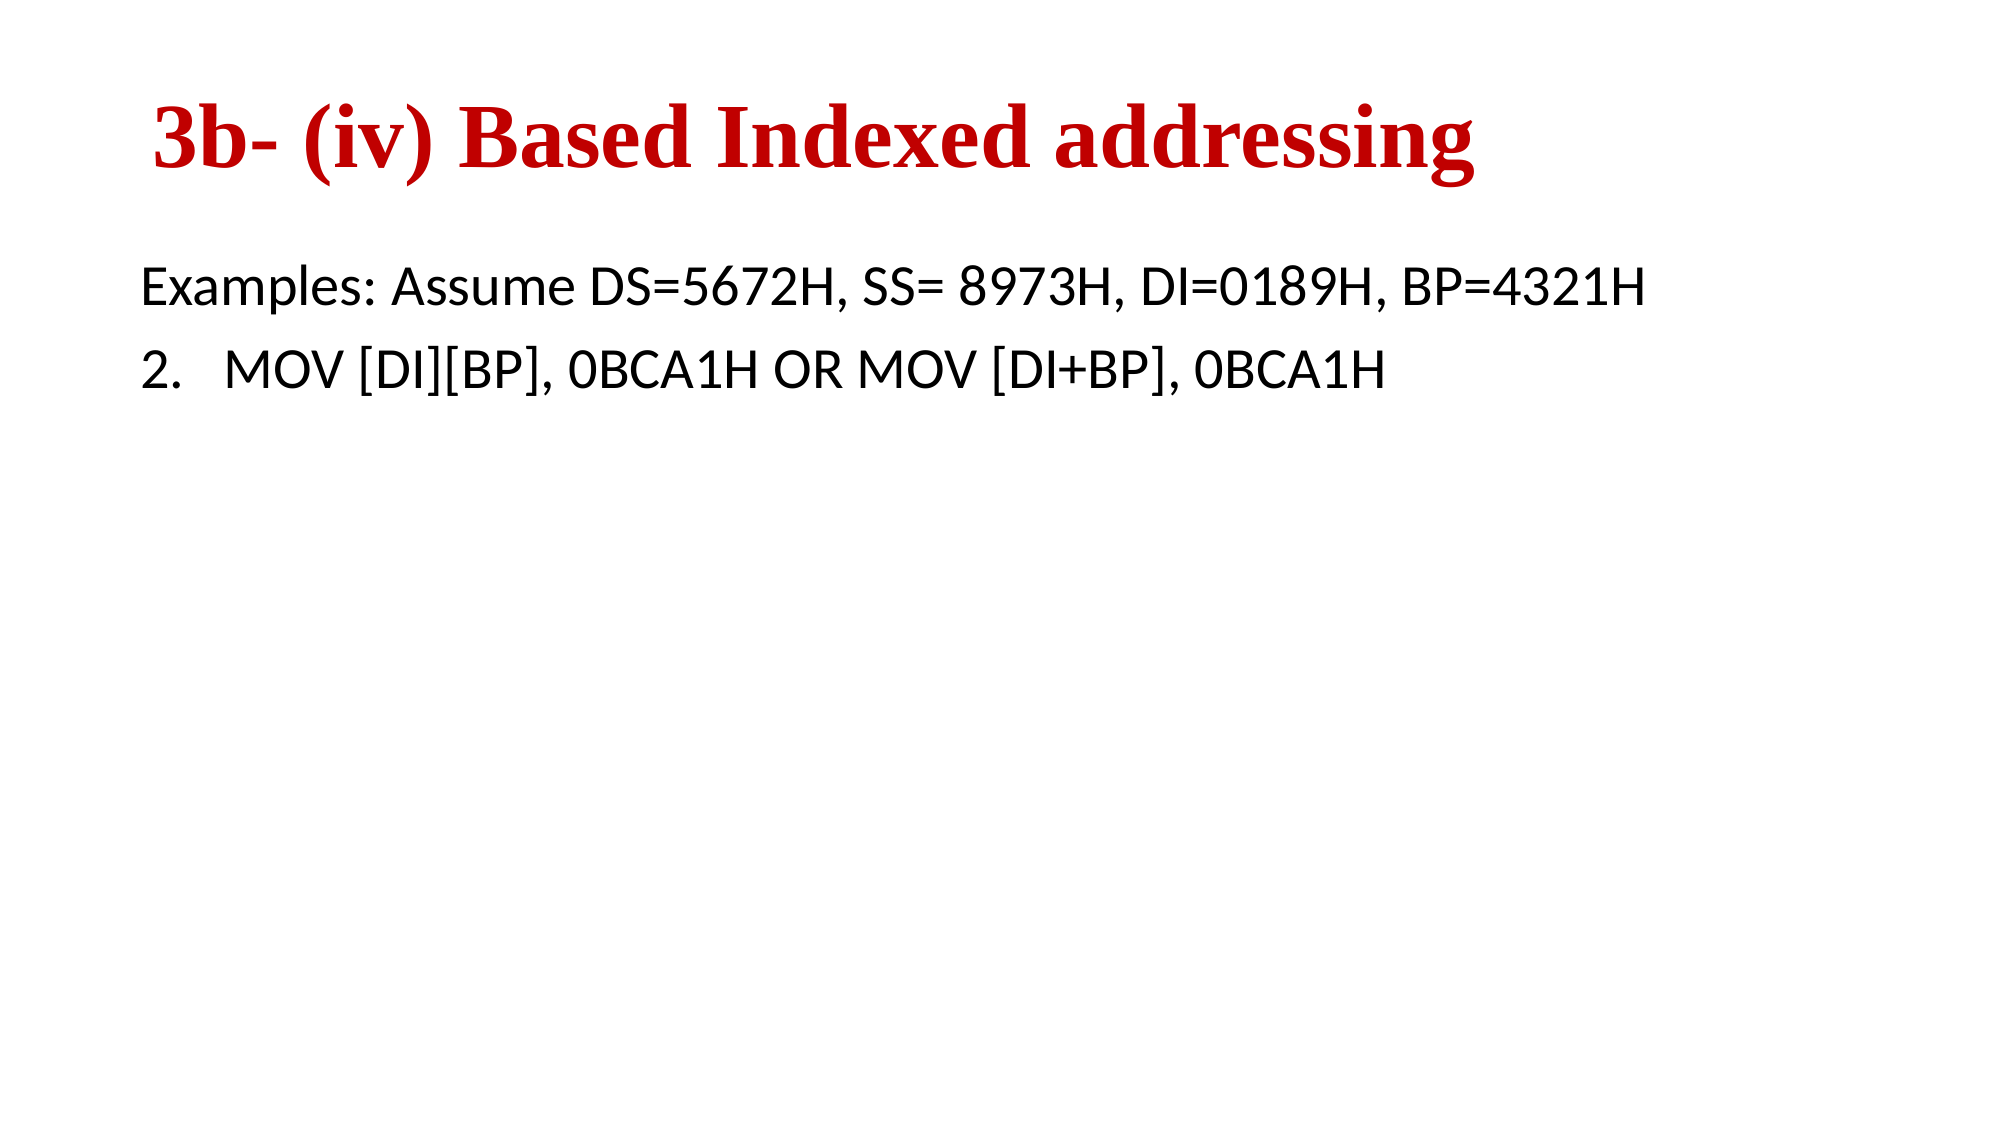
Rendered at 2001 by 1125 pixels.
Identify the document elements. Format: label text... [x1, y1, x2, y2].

list Examples: Assume DS=5672H, SS= 8973H, DI=0189H, BP=4321H 2. MOV [DI][BP], 0BCA1H OR MOV [DI+BP], 0BCA1H [125, 247, 1863, 966]
title 3b- (iv) Based Indexed addressing [137, 59, 1863, 216]
